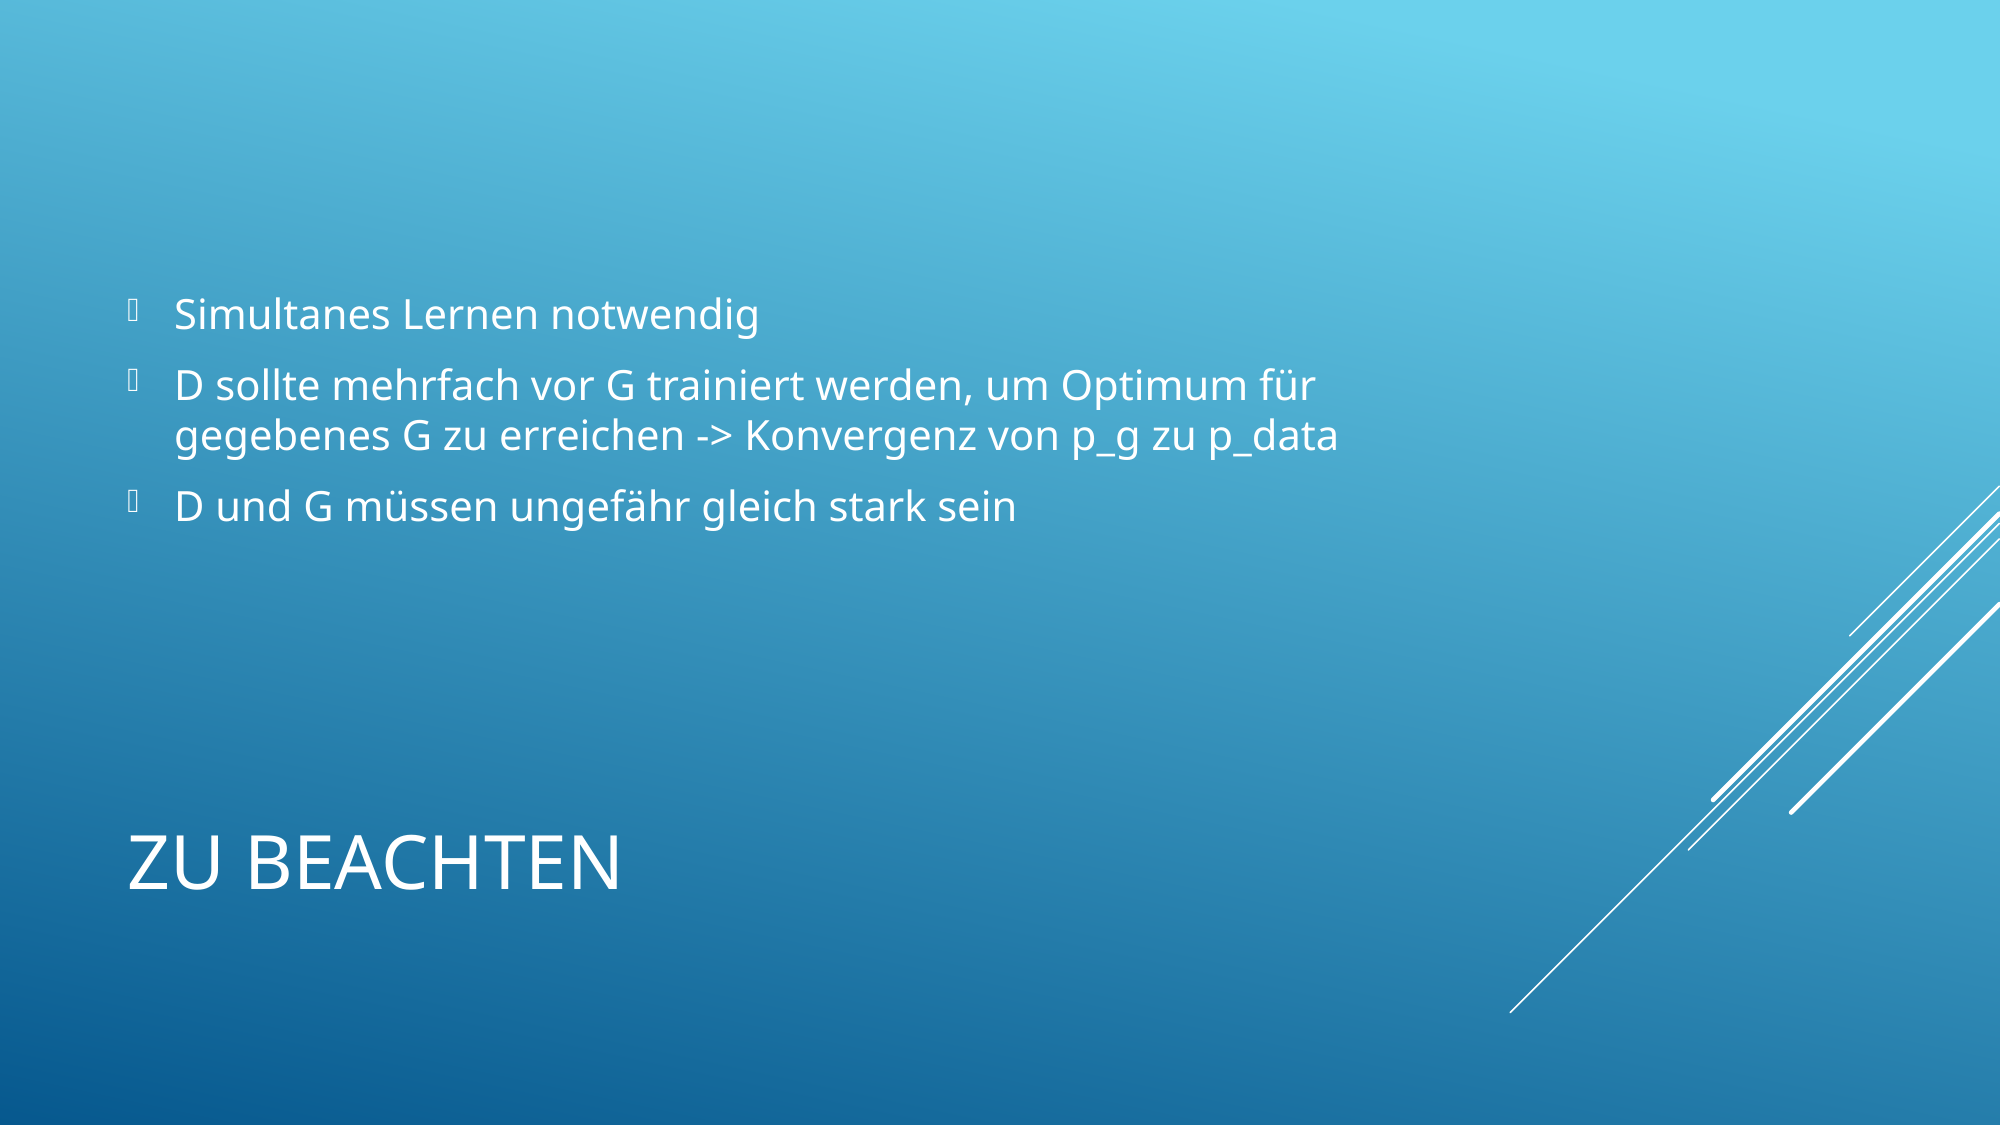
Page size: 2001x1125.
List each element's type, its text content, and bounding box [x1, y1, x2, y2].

list Simultanes Lernen notwendig D sollte mehrfach vor G trainiert werden, um Optimum für gegebenes G zu erreichen -> Konvergenz von p_g zu p_data D und G müssen ungefähr gleich stark sein [112, 112, 1513, 706]
title Zu beachten [112, 736, 1513, 984]
